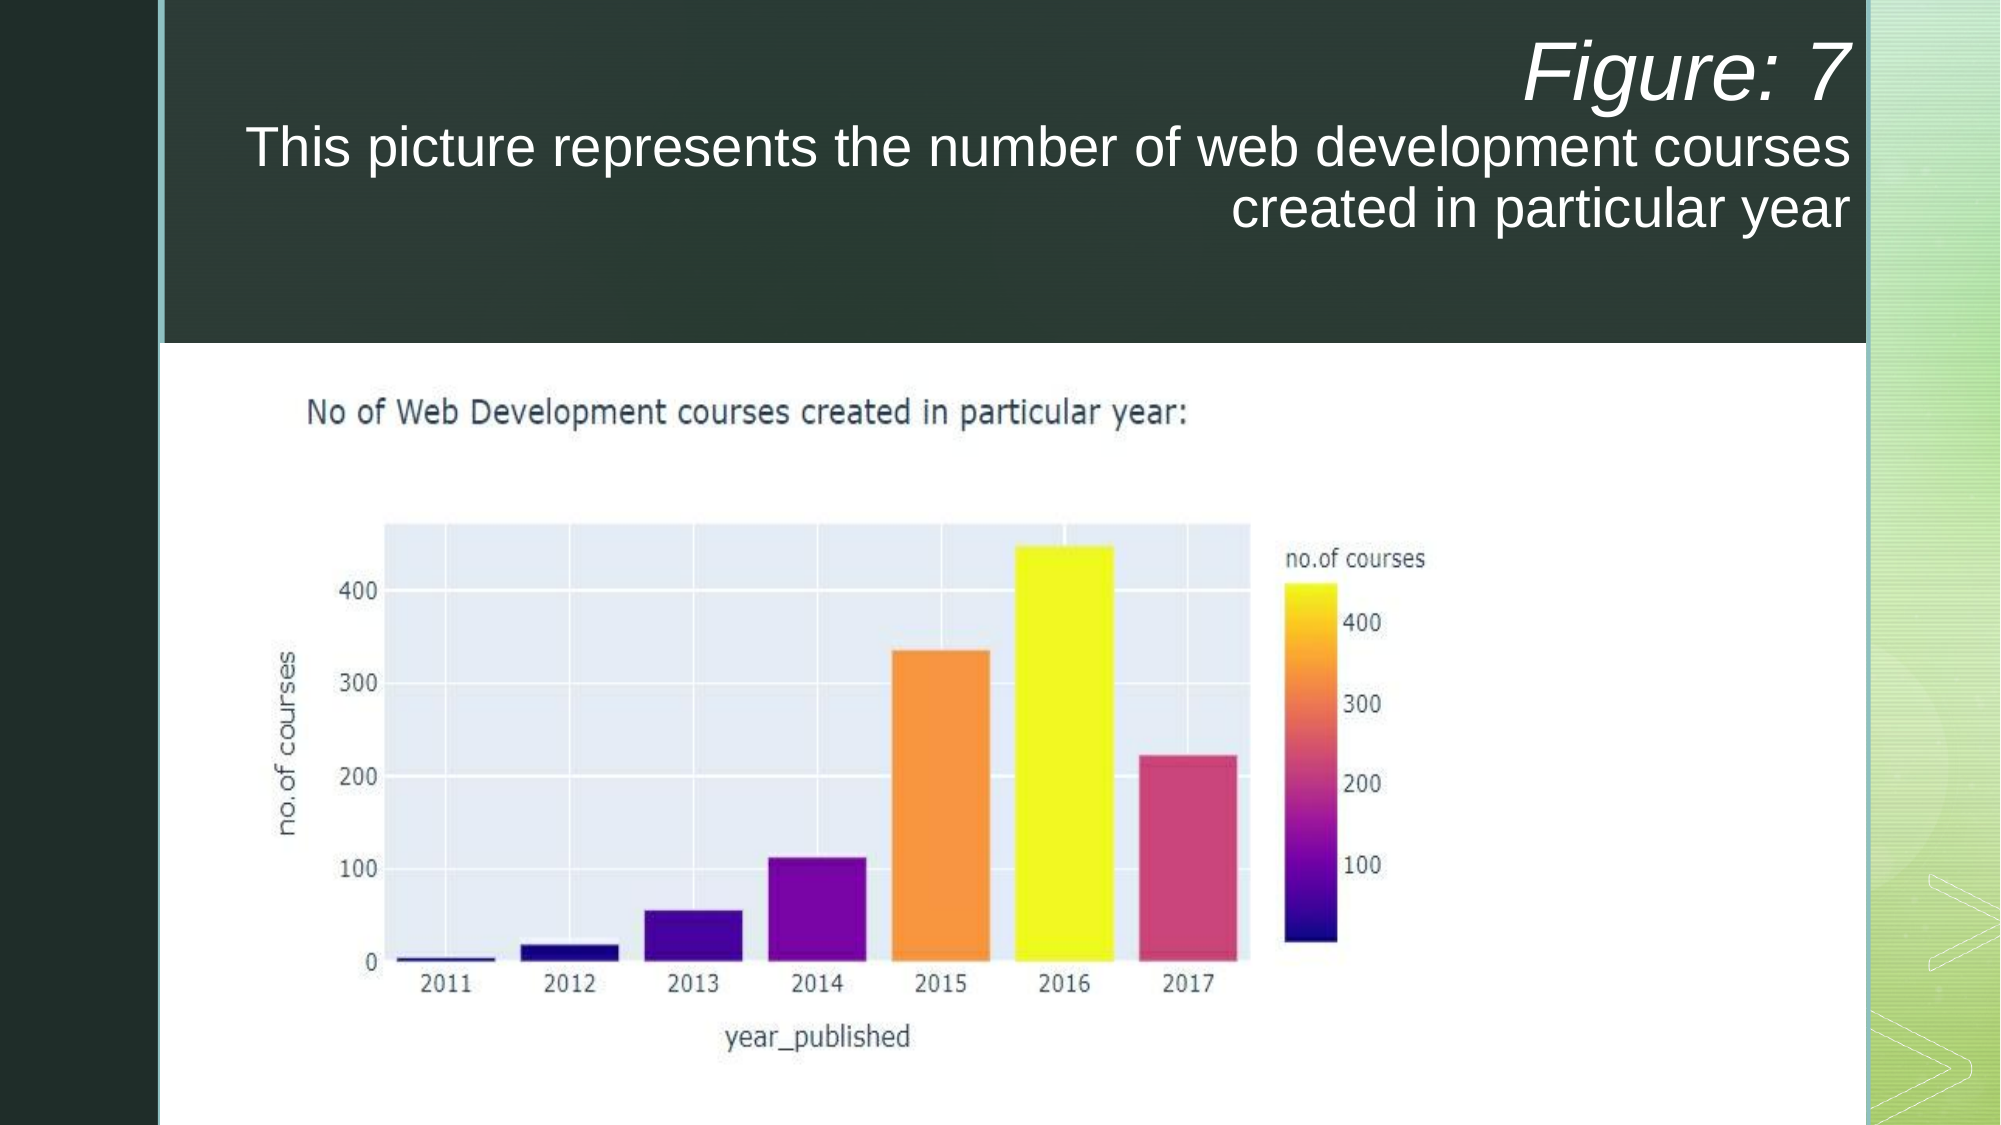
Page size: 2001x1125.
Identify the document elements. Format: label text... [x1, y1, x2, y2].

title Figure: 7 This picture represents the number of web development courses created in particular year [160, 20, 1866, 343]
picture [159, 343, 1867, 1125]
picture [1871, 0, 2001, 1125]
